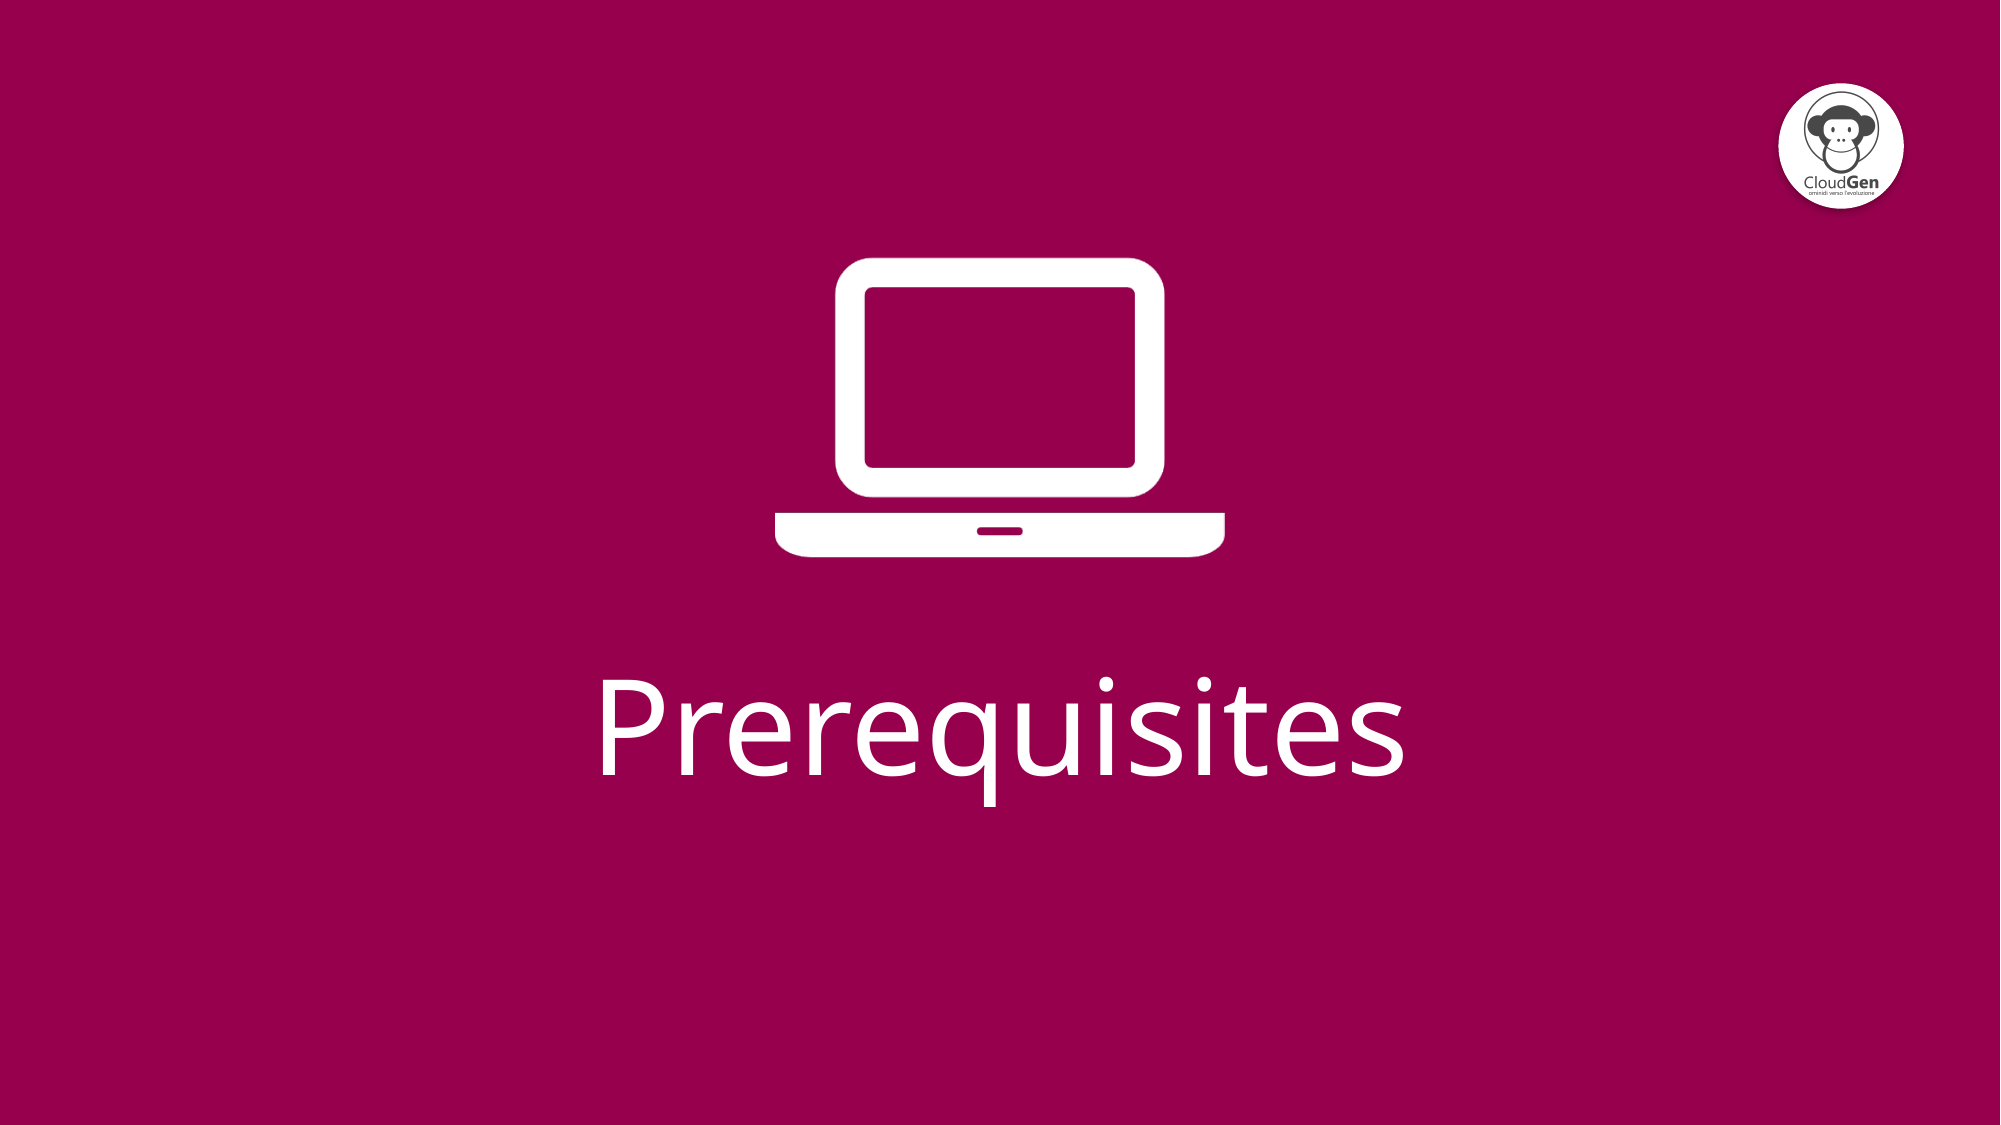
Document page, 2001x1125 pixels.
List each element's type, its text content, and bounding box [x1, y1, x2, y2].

list Prerequisites [459, 652, 1541, 812]
picture [1785, 86, 1897, 197]
picture [775, 183, 1225, 633]
